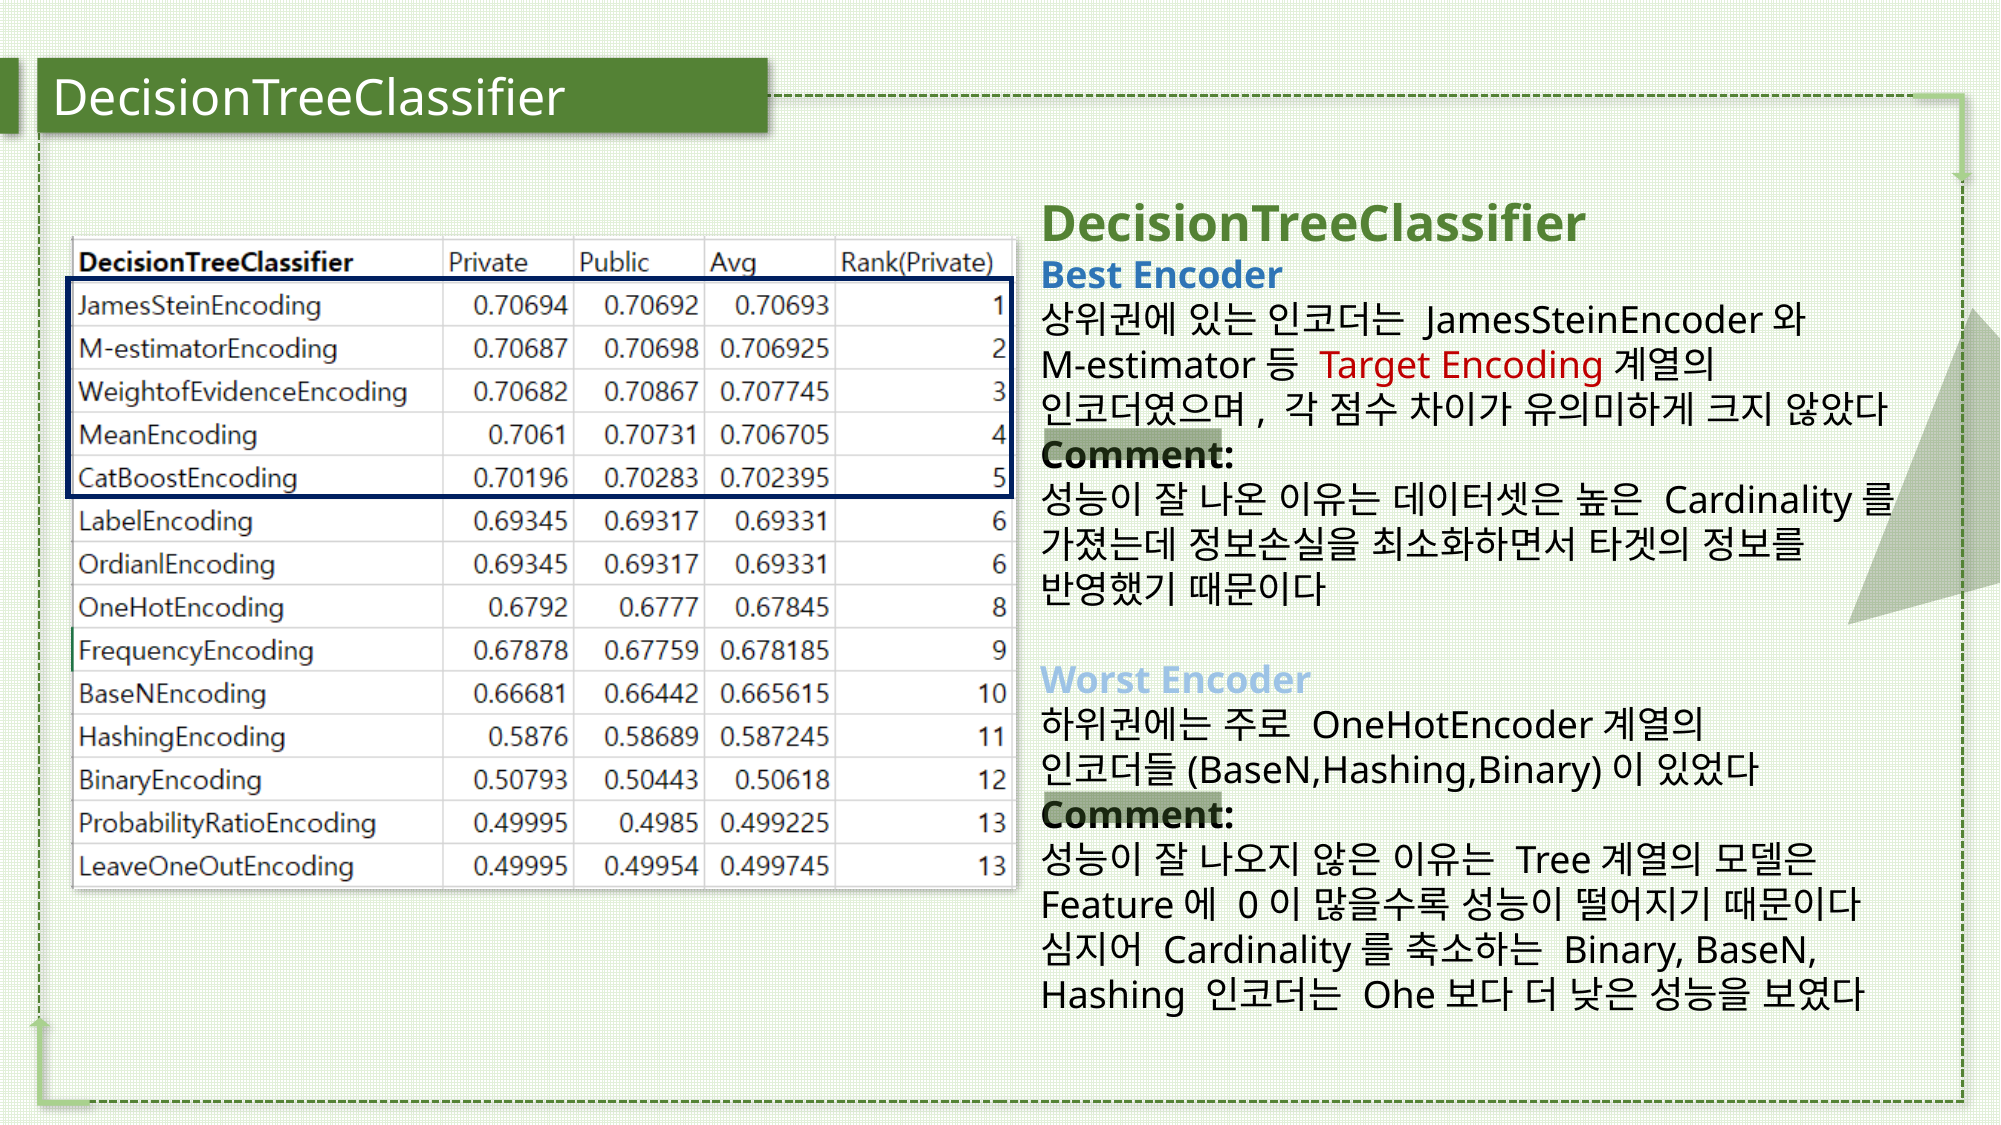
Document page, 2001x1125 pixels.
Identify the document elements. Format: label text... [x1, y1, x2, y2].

text_box [67, 277, 71, 498]
text_box DecisionTreeClassifier Best Encoder 상위권에 있는 인코더는 JamesSteinEncoder와 M-estimator등 Target Encoding계열의 인코더였으며, 각 점수 차이가 유의미하게 크지 않았다 Comment: 성능이 잘 나온 이유는 데이터셋은 높은 Cardinality를 가졌는데 정보손실을 최소화하면서 타겟의 정보를 반영했기 때문이다 Worst Encoder 하위권에는 주로 OneHotEncoder계열의 인코더들(BaseN,Hashing,Binary)이 있었다 Comment: 성능이 잘 나오지 않은 이유는 Tree계열의 모델은 Feature에 0이 많을수록 성능이 떨어지기 때문이다 심지어 Cardinality를 축소하는 Binary, BaseN, Hashing 인코더는 Ohe보다 더 낮은 성능을 보였다 [1025, 183, 1945, 1024]
text_box [1043, 791, 1223, 824]
text_box [1912, 92, 1976, 183]
text_box [1973, 306, 2000, 592]
text_box [38, 95, 1963, 1103]
text_box DecisionTreeClassifier [37, 57, 768, 133]
text_box [25, 1016, 91, 1107]
text_box [1043, 427, 1223, 461]
picture [71, 236, 1016, 889]
text_box [0, 57, 19, 134]
